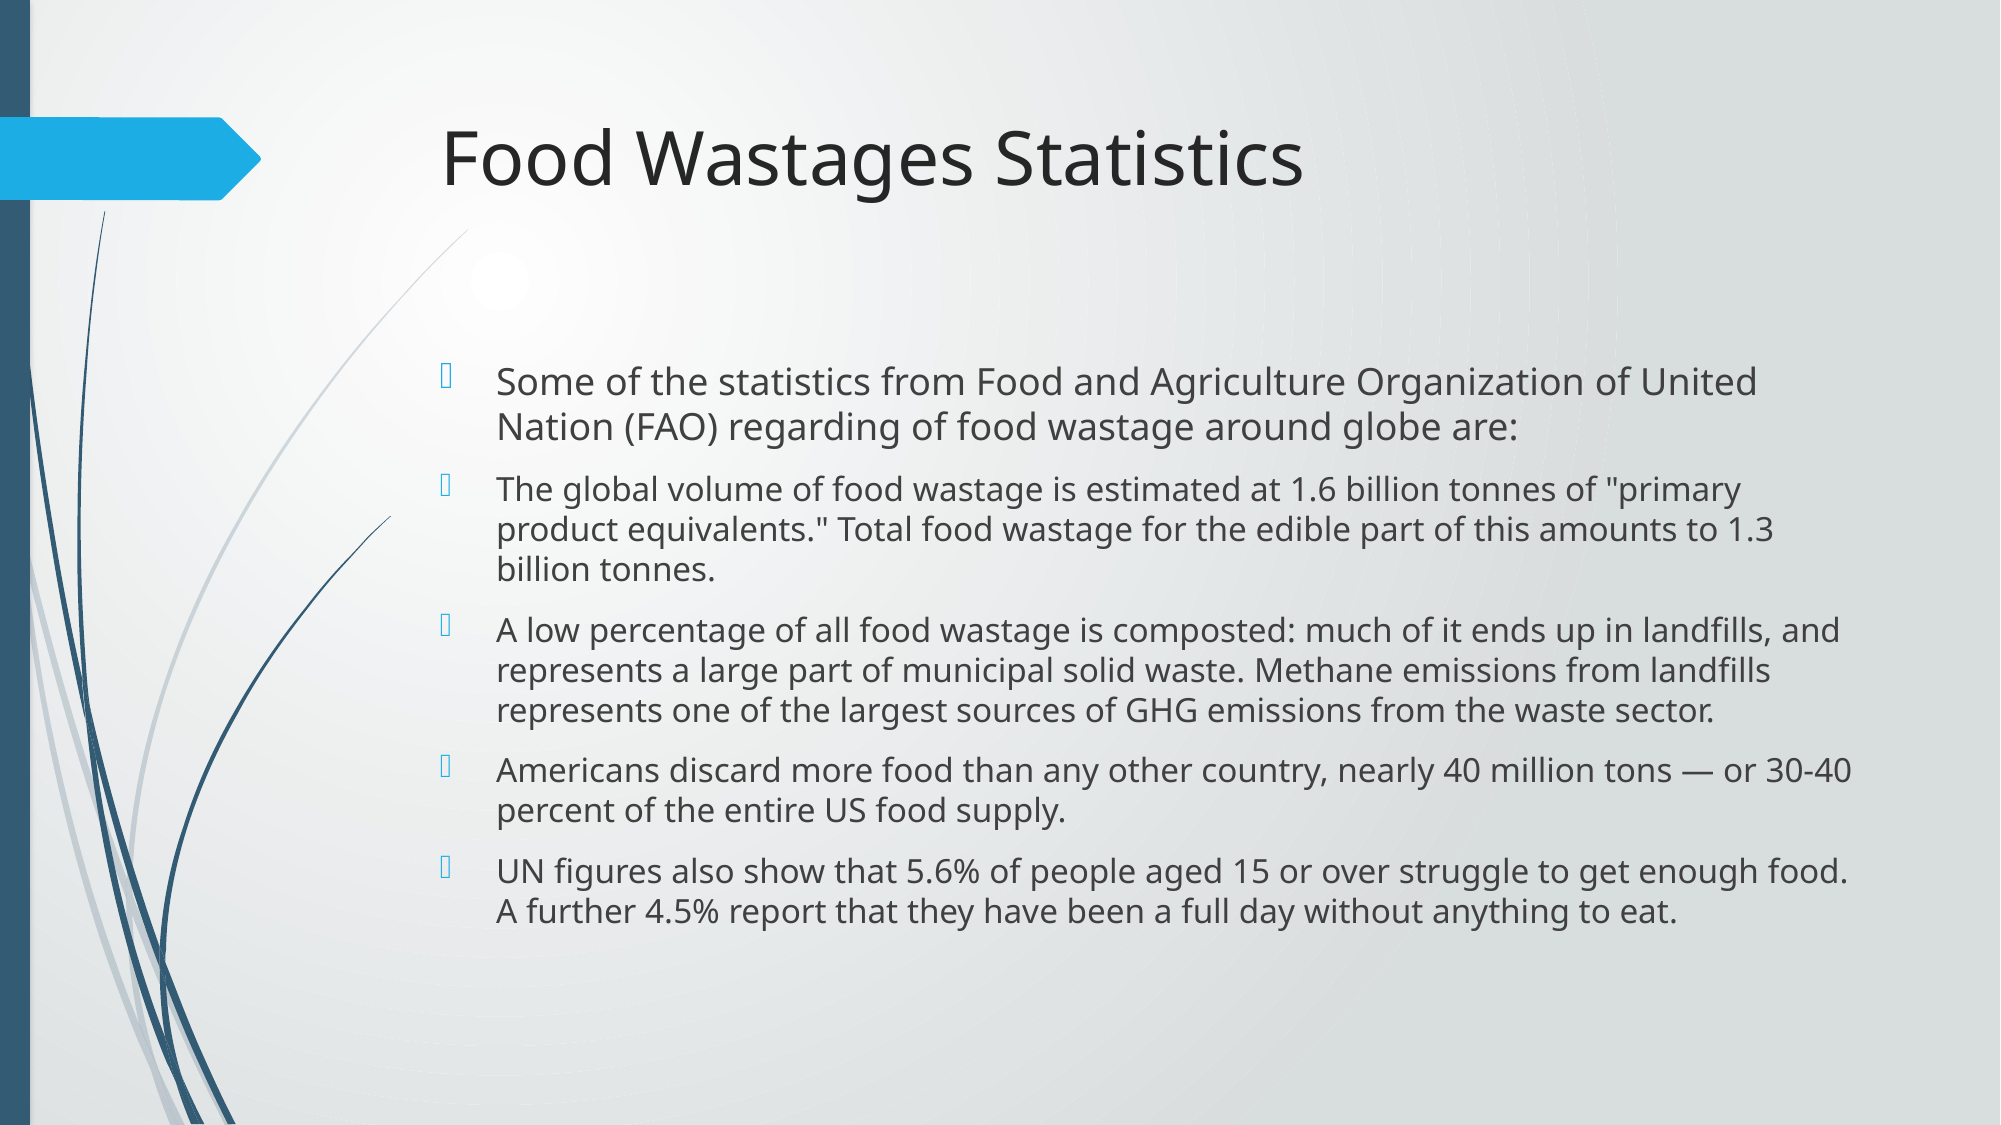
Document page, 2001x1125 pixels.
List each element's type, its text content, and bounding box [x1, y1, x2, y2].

list Some of the statistics from Food and Agriculture Organization of United Nation (FAO) regarding of food wastage around globe are: The global volume of food wastage is estimated at 1.6 billion tonnes of "primary product equivalents." Total food wastage for the edible part of this amounts to 1.3 billion tonnes. A low percentage of all food wastage is composted: much of it ends up in landfills, and represents a large part of municipal solid waste. Methane emissions from landfills represents one of the largest sources of GHG emissions from the waste sector. Americans discard more food than any other country, nearly 40 million tons — or 30-40 percent of the entire US food supply. UN figures also show that 5.6% of people aged 15 or over struggle to get enough food. A further 4.5% report that they have been a full day without anything to eat. [424, 350, 1888, 970]
title Food Wastages Statistics [425, 102, 1888, 313]
